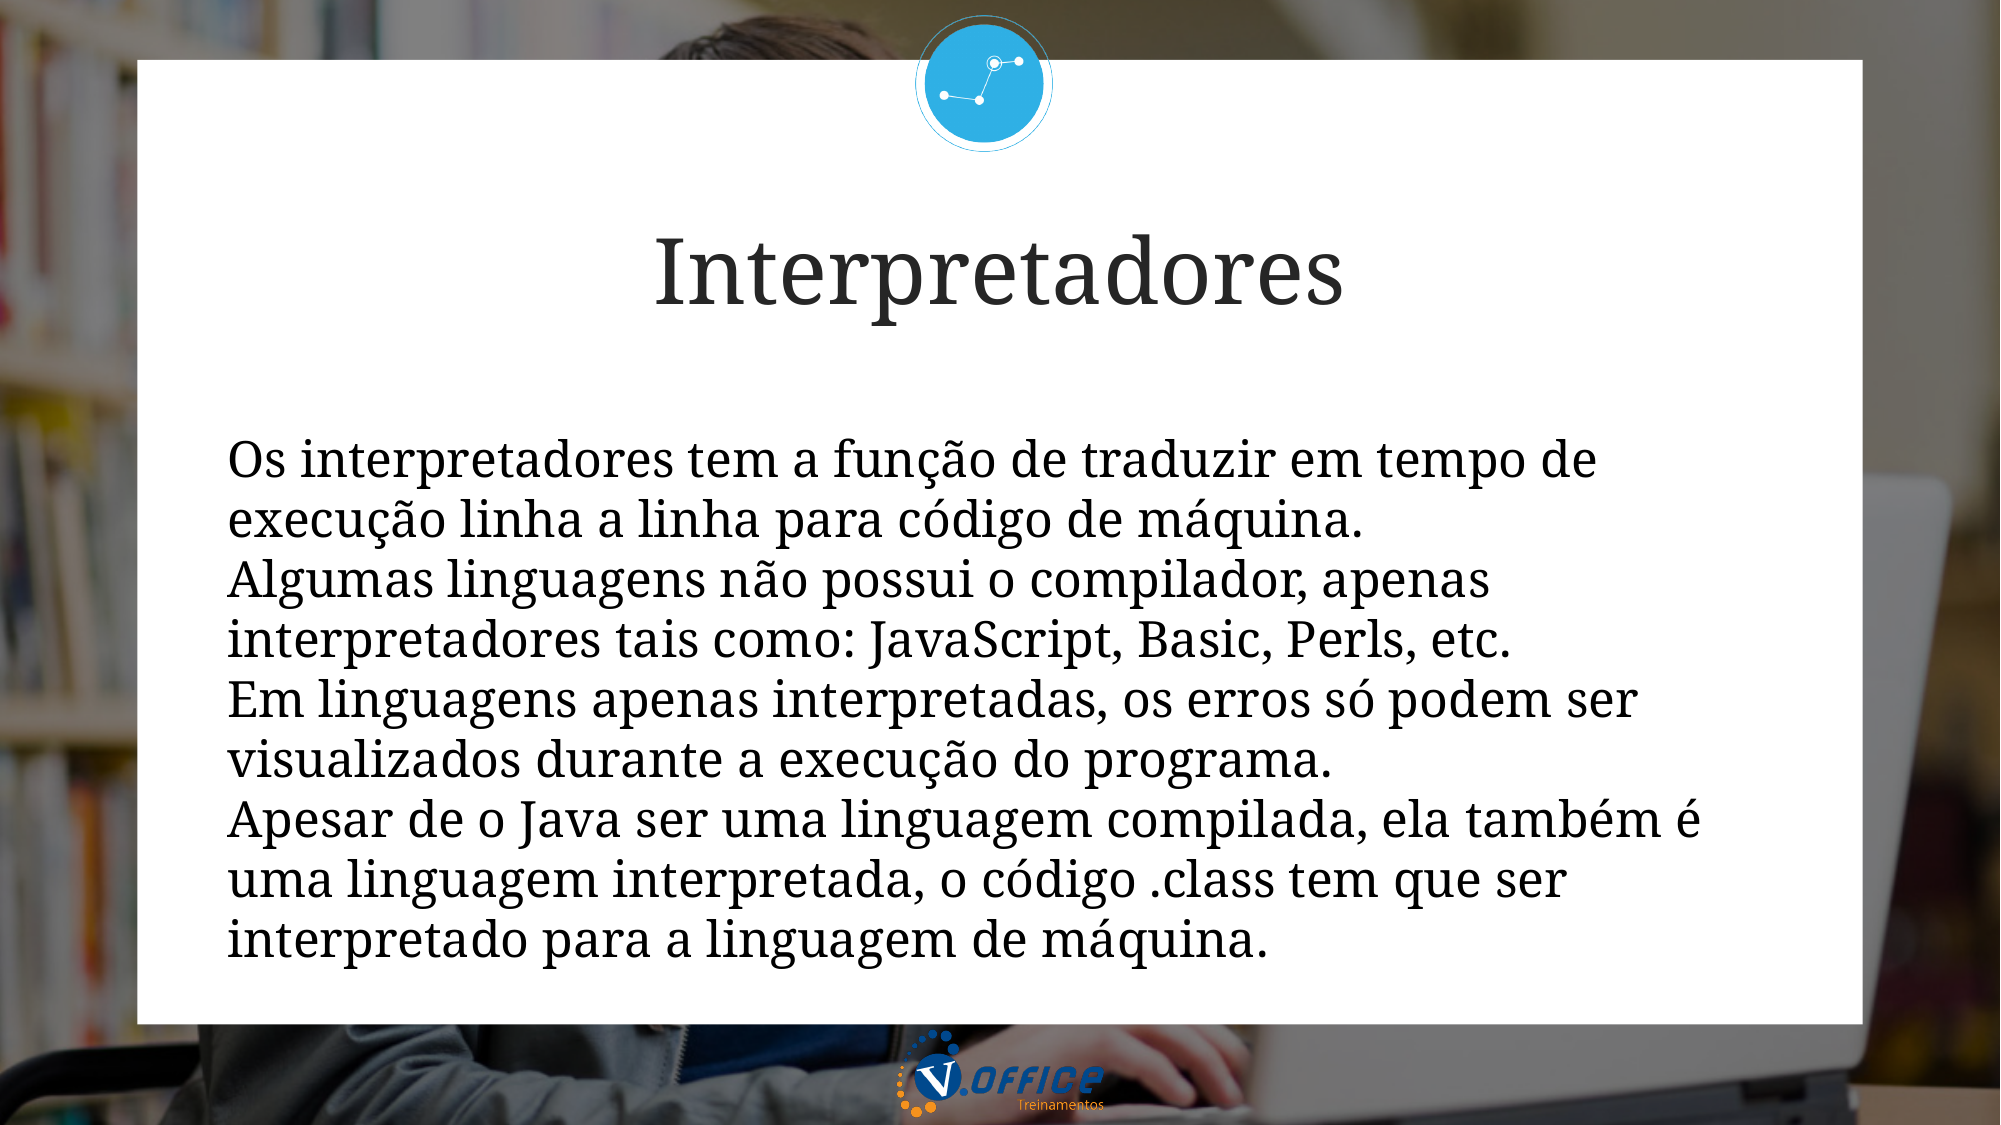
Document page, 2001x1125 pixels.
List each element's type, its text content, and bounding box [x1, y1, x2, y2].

picture [0, 0, 2000, 1125]
text_box Os interpretadores tem a função de traduzir em tempo de execução linha a linha para código de máquina. Algumas linguagens não possui o compilador, apenas interpretadores tais como: JavaScript, Basic, Perls, etc. Em linguagens apenas interpretadas, os erros só podem ser visualizados durante a execução do programa. Apesar de o Java ser uma linguagem compilada, ela também é uma linguagem interpretada, o código .class tem que ser interpretado para a linguagem de máquina. [212, 419, 1788, 964]
text_box Interpretadores [212, 161, 1788, 375]
